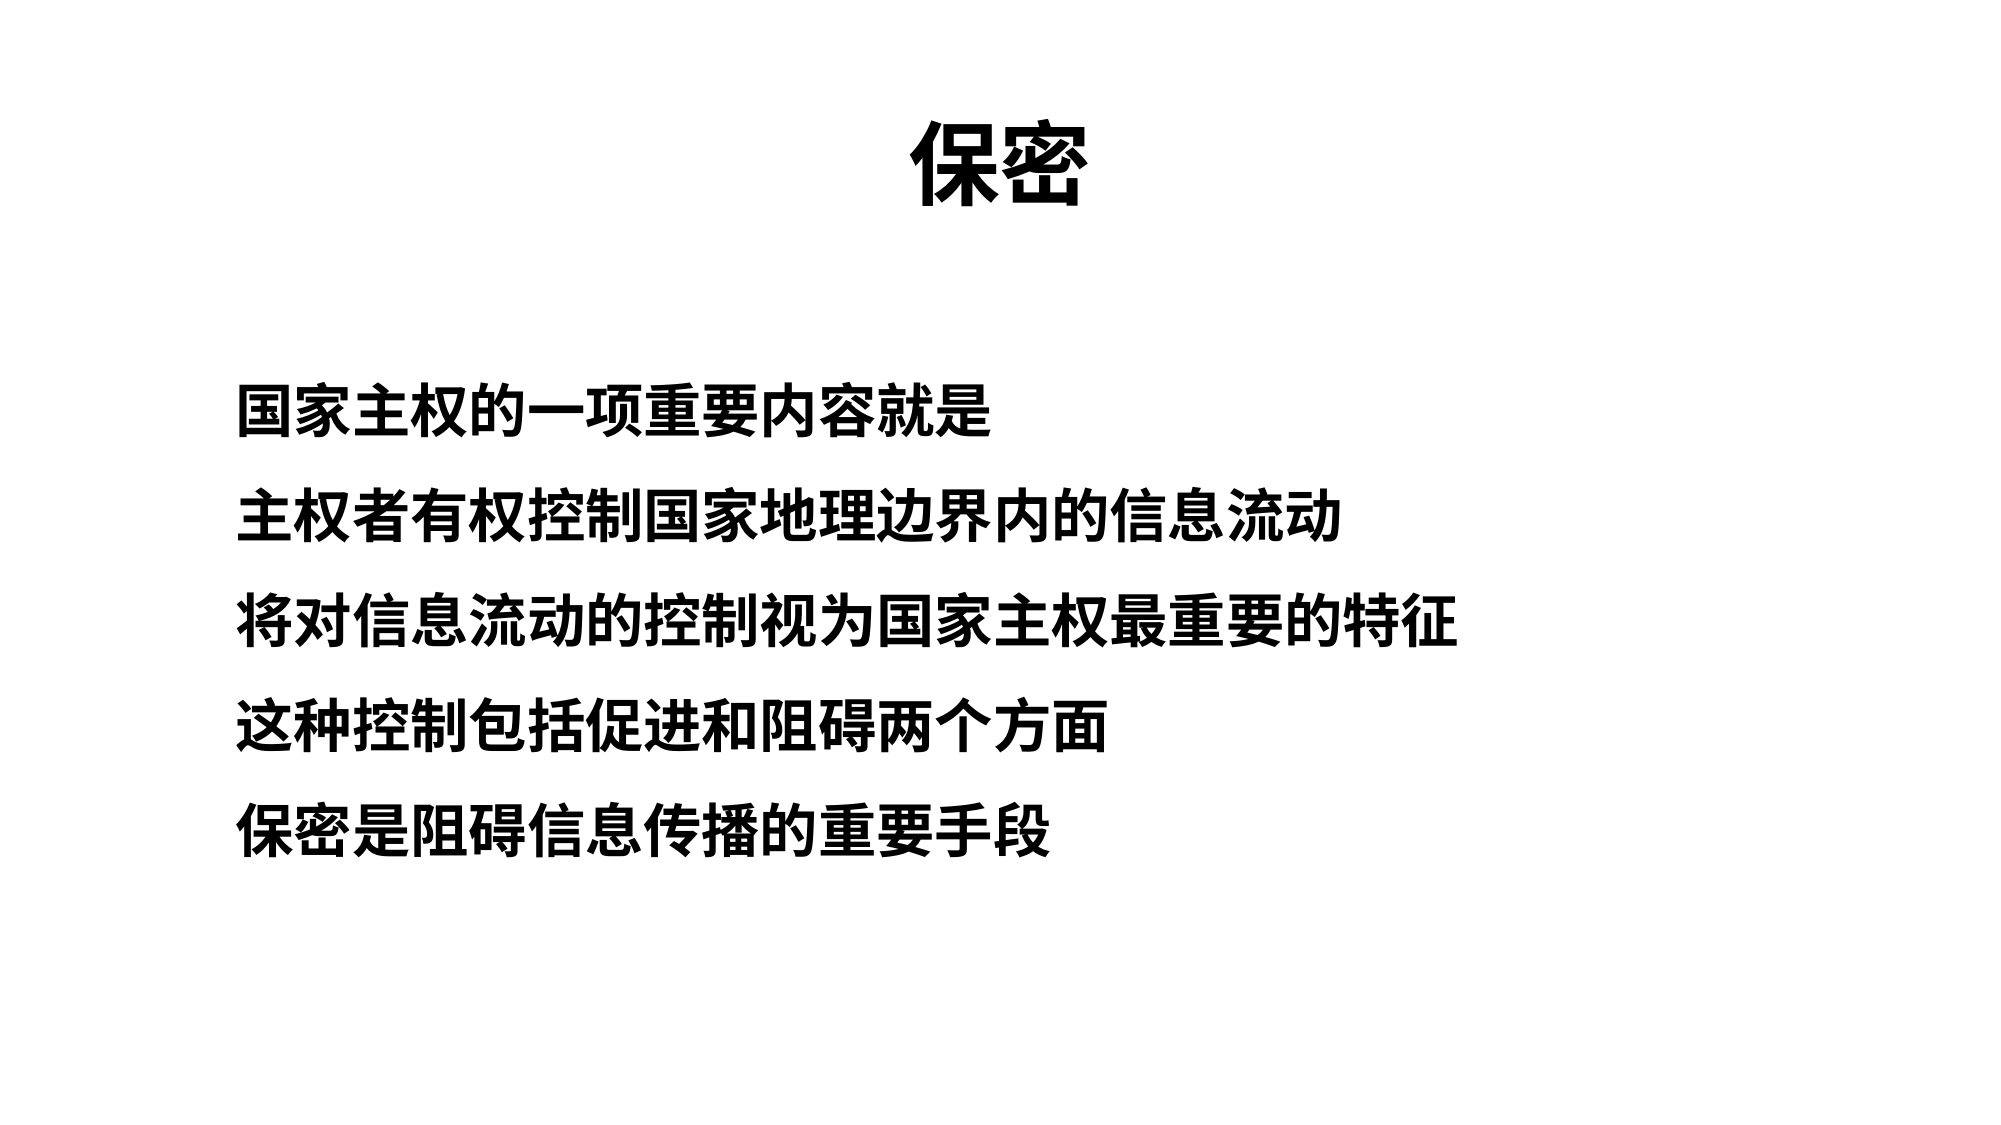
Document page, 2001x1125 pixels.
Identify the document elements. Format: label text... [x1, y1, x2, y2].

list 国家主权的一项重要内容就是 主权者有权控制国家地理边界内的信息流动 将对信息流动的控制视为国家主权最重要的特征 这种控制包括促进和阻碍两个方面 保密是阻碍信息传播的重要手段 [220, 332, 1780, 984]
title 保密 [137, 59, 1863, 278]
